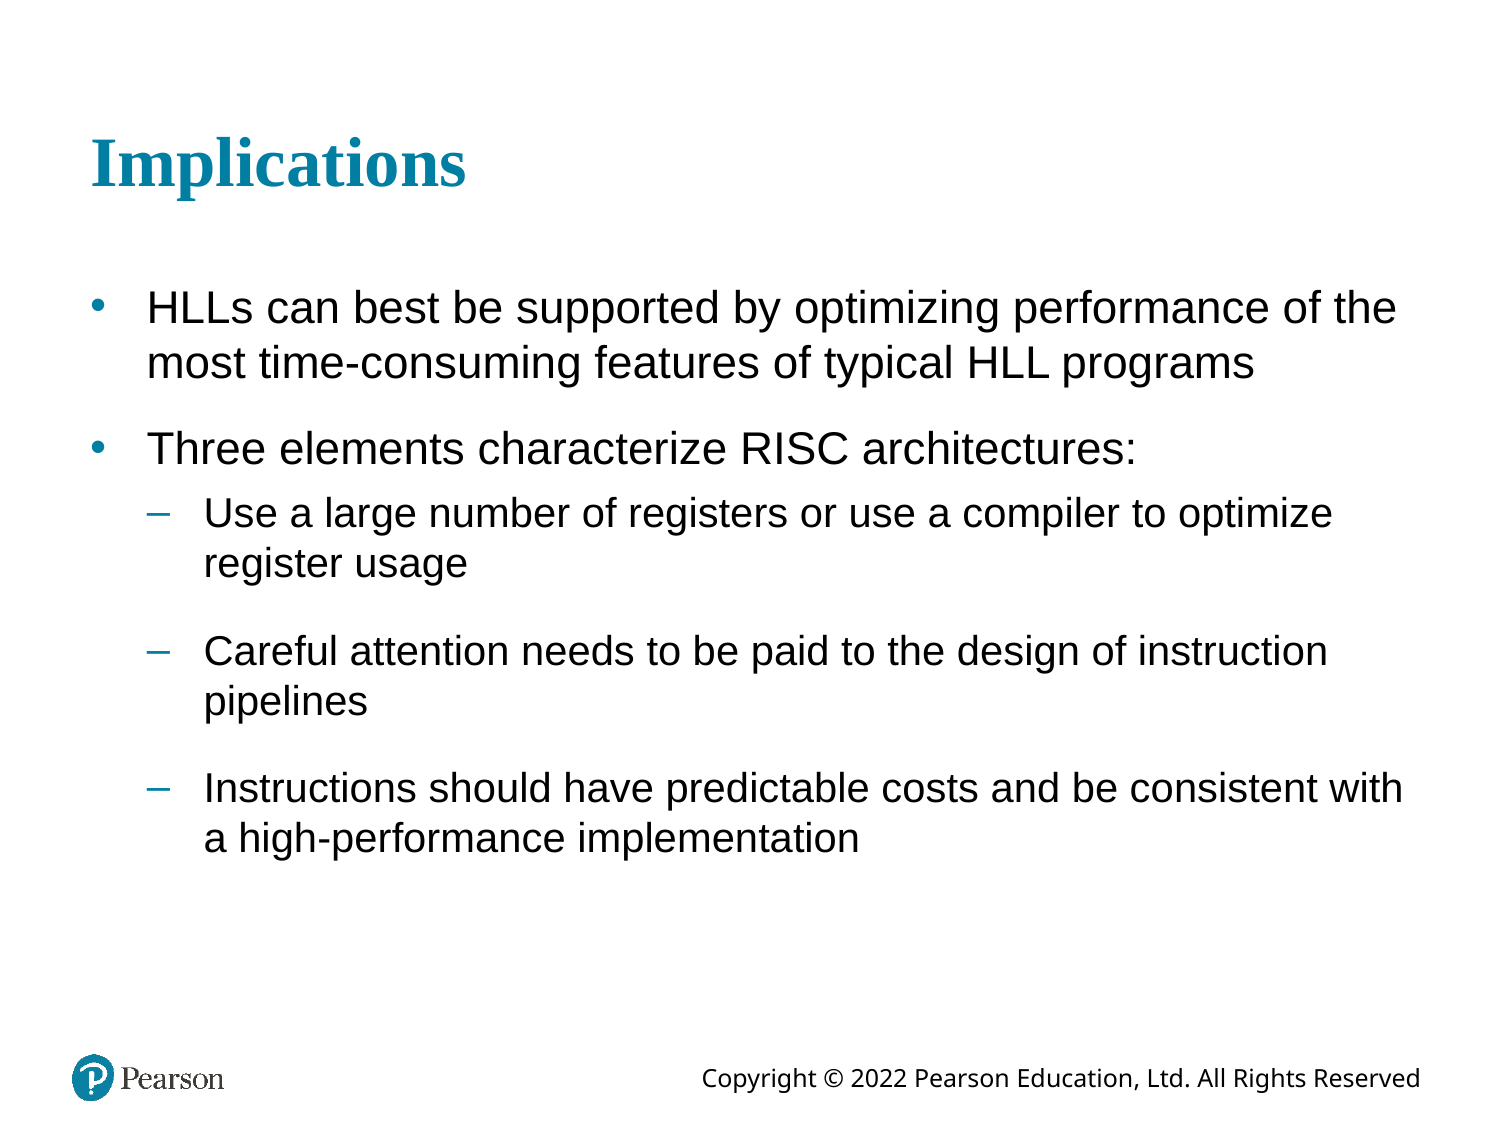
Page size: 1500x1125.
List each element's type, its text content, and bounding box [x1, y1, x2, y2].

picture [81, 1063, 106, 1088]
picture [99, 1054, 224, 1101]
list HLLs can best be supported by optimizing performance of the most time-consuming features of typical HLL programs Three elements characterize RISC architectures: Use a large number of registers or use a compiler to optimize register usage Careful attention needs to be paid to the design of instruction pipelines Instructions should have predictable costs and be consistent with a high-performance implementation [75, 262, 1425, 1005]
title Implications [75, 35, 1425, 216]
picture [72, 1088, 82, 1101]
picture [72, 1054, 88, 1070]
